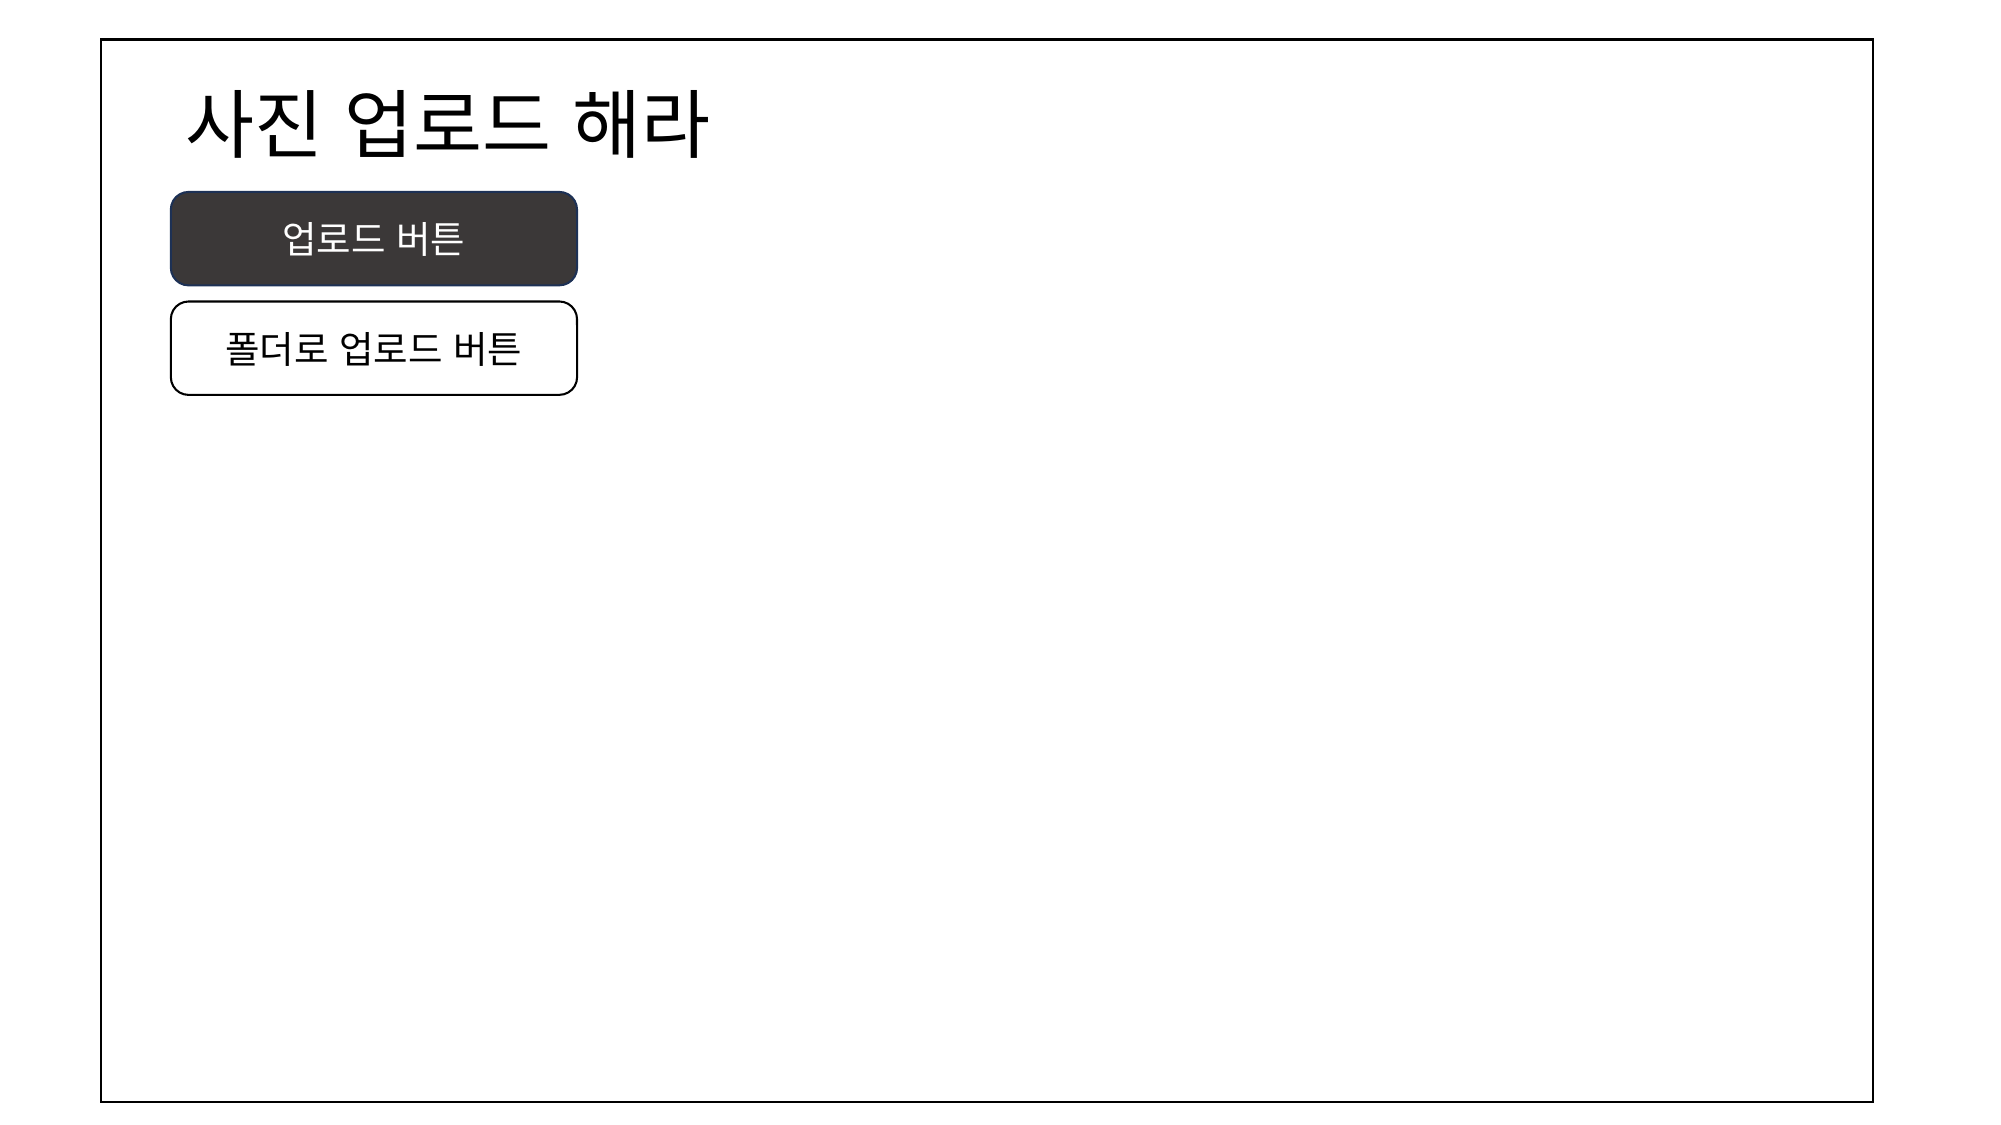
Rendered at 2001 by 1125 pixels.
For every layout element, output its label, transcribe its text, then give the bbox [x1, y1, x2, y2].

text_box 업로드 버튼 [169, 190, 579, 287]
text_box [100, 38, 1874, 1103]
text_box 사진 업로드 해라 [170, 69, 1161, 175]
text_box 폴더로 업로드 버튼 [169, 300, 579, 396]
